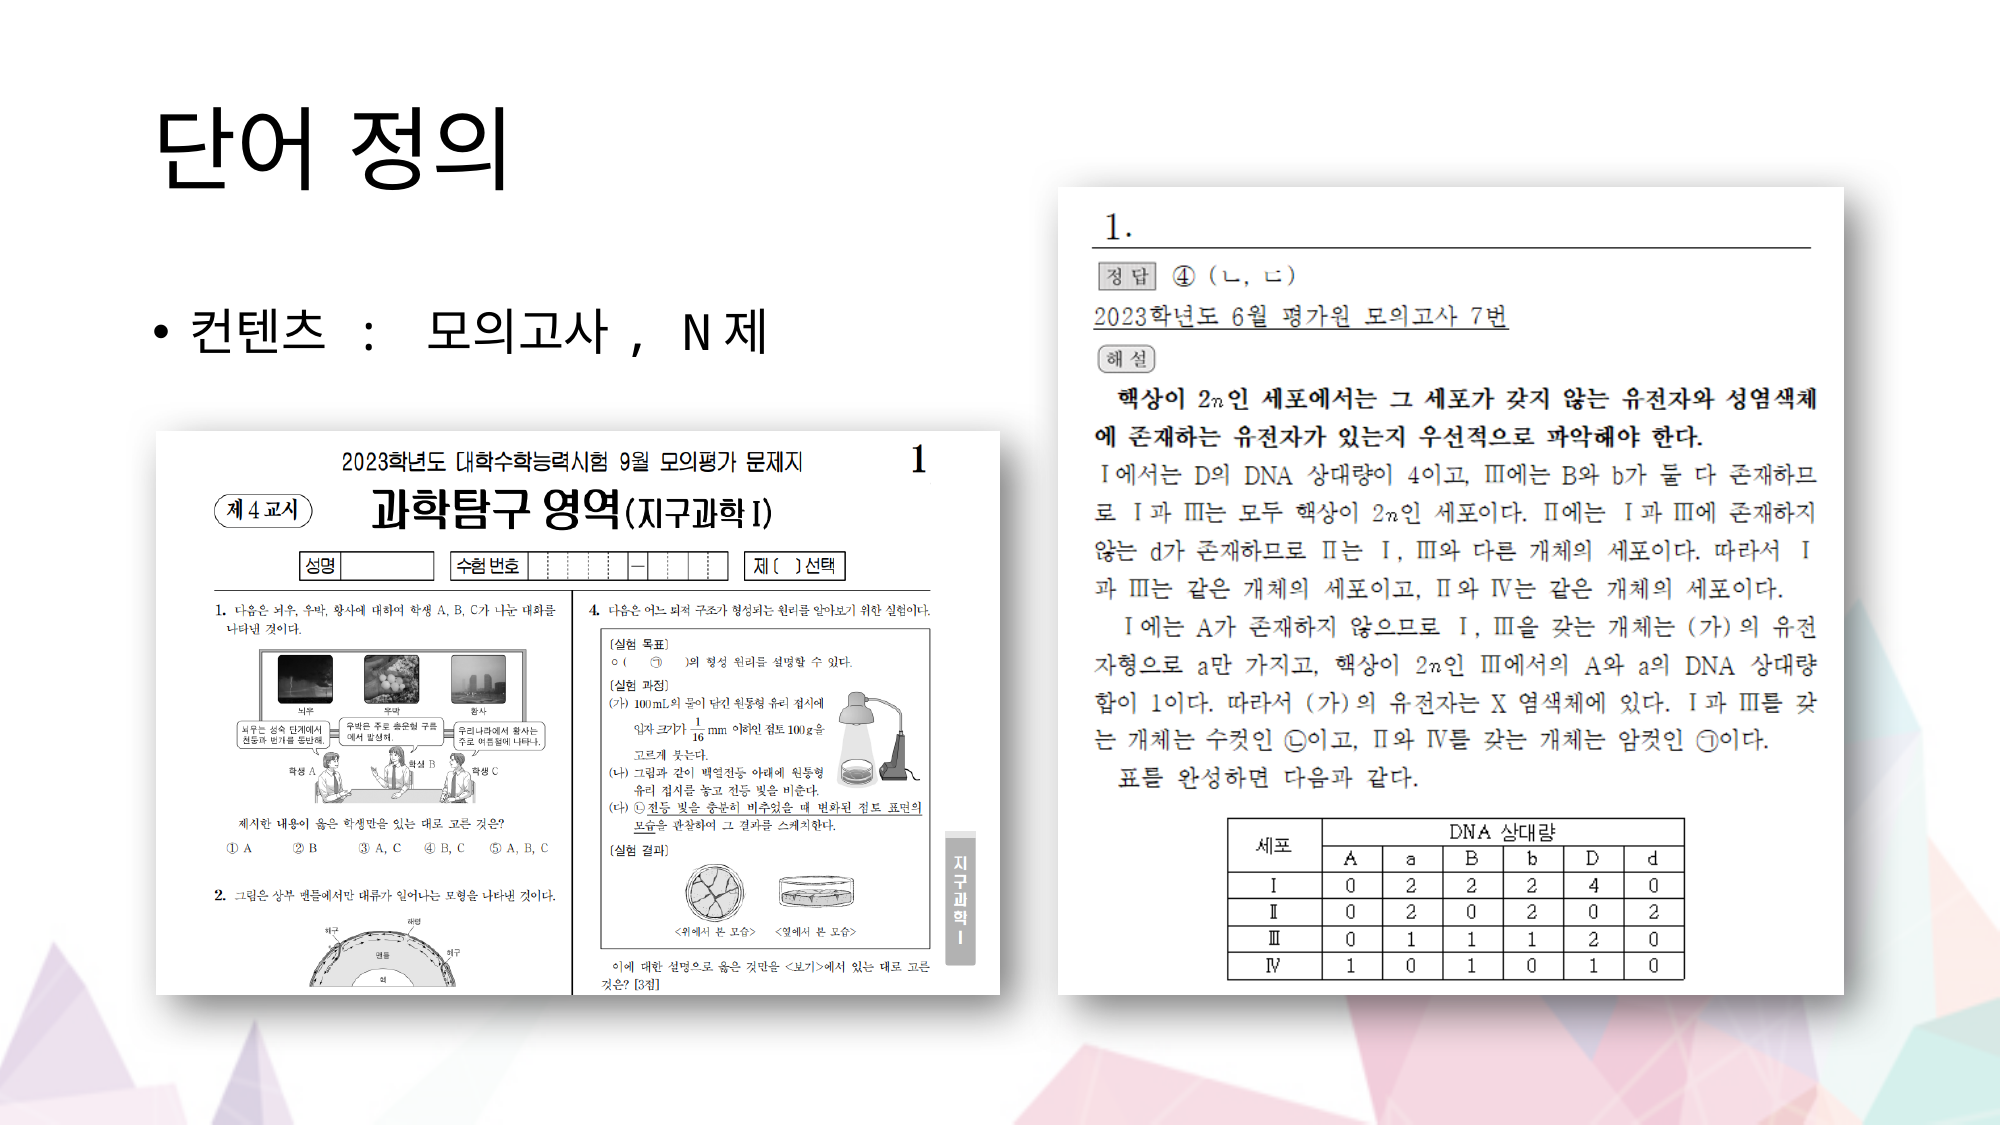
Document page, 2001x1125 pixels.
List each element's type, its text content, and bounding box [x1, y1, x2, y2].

title 단어 정의 [137, 44, 1863, 263]
picture [1058, 187, 1844, 995]
picture [156, 431, 1000, 995]
list 컨텐츠 : 모의고사, N제 [137, 299, 1041, 405]
